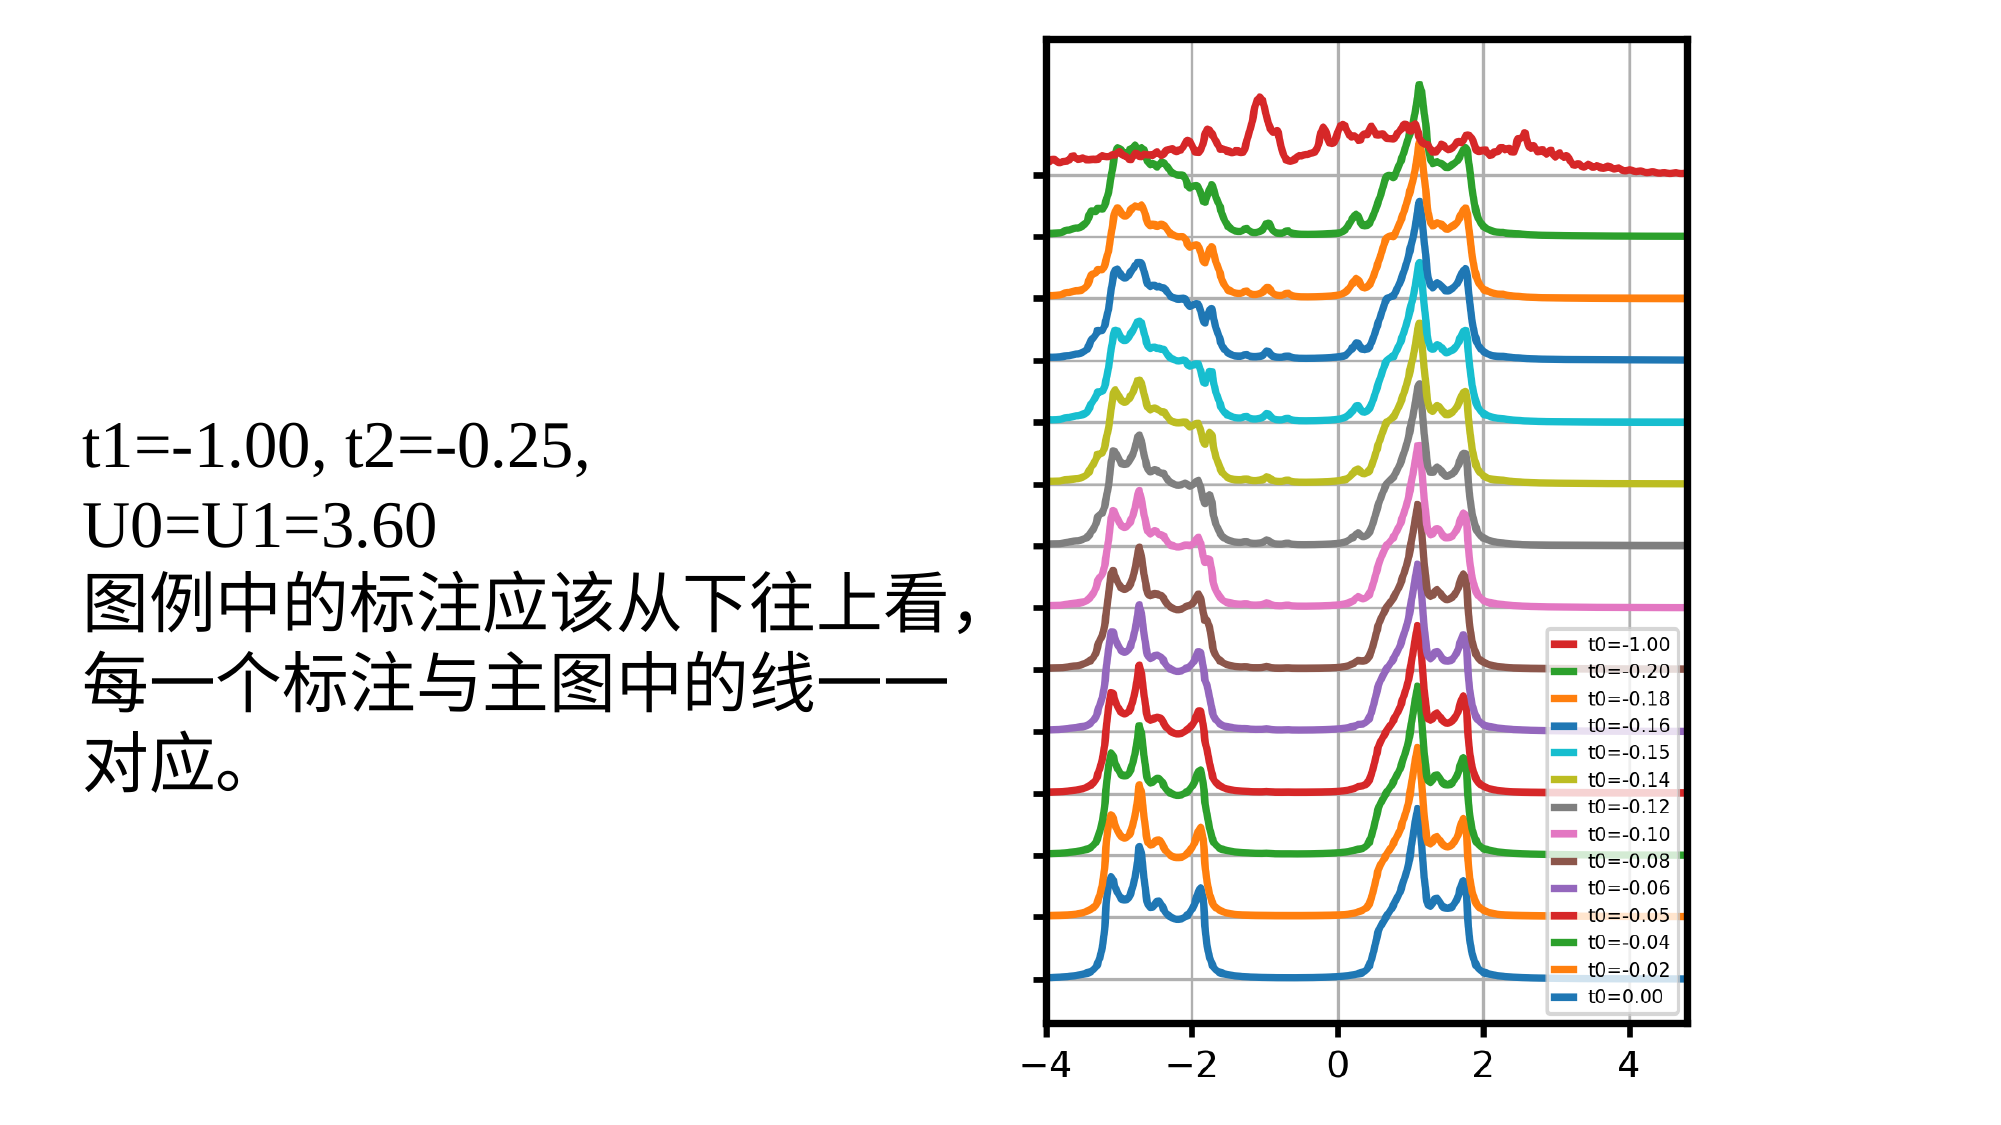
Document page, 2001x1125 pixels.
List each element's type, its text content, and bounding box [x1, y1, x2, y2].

text_box t1=-1.00, t2=-0.25, U0=U1=3.60 图例中的标注应该从下往上看，每一个标注与主图中的线一一对应。 [67, 393, 978, 808]
picture [978, 0, 1727, 1125]
